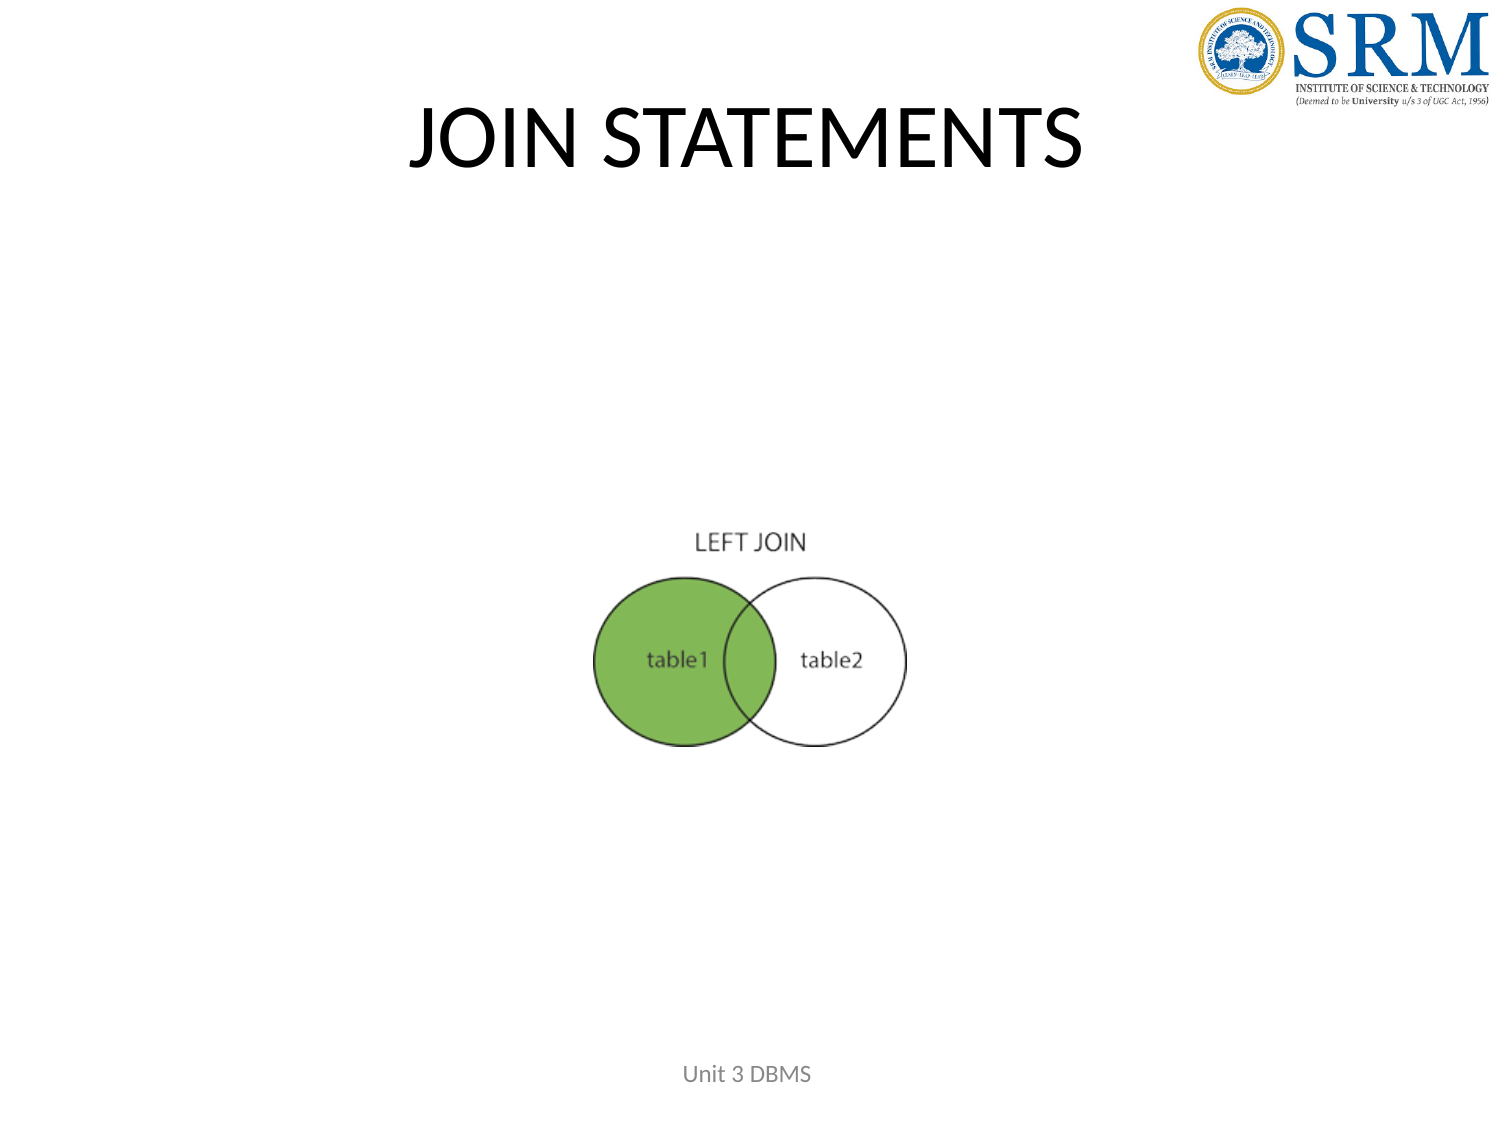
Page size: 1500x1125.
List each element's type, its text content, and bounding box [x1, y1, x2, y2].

picture [1192, 6, 1495, 112]
footer Unit 3 DBMS [512, 1042, 988, 1103]
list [593, 520, 907, 748]
title JOIN STATEMENTS [71, 37, 1422, 225]
